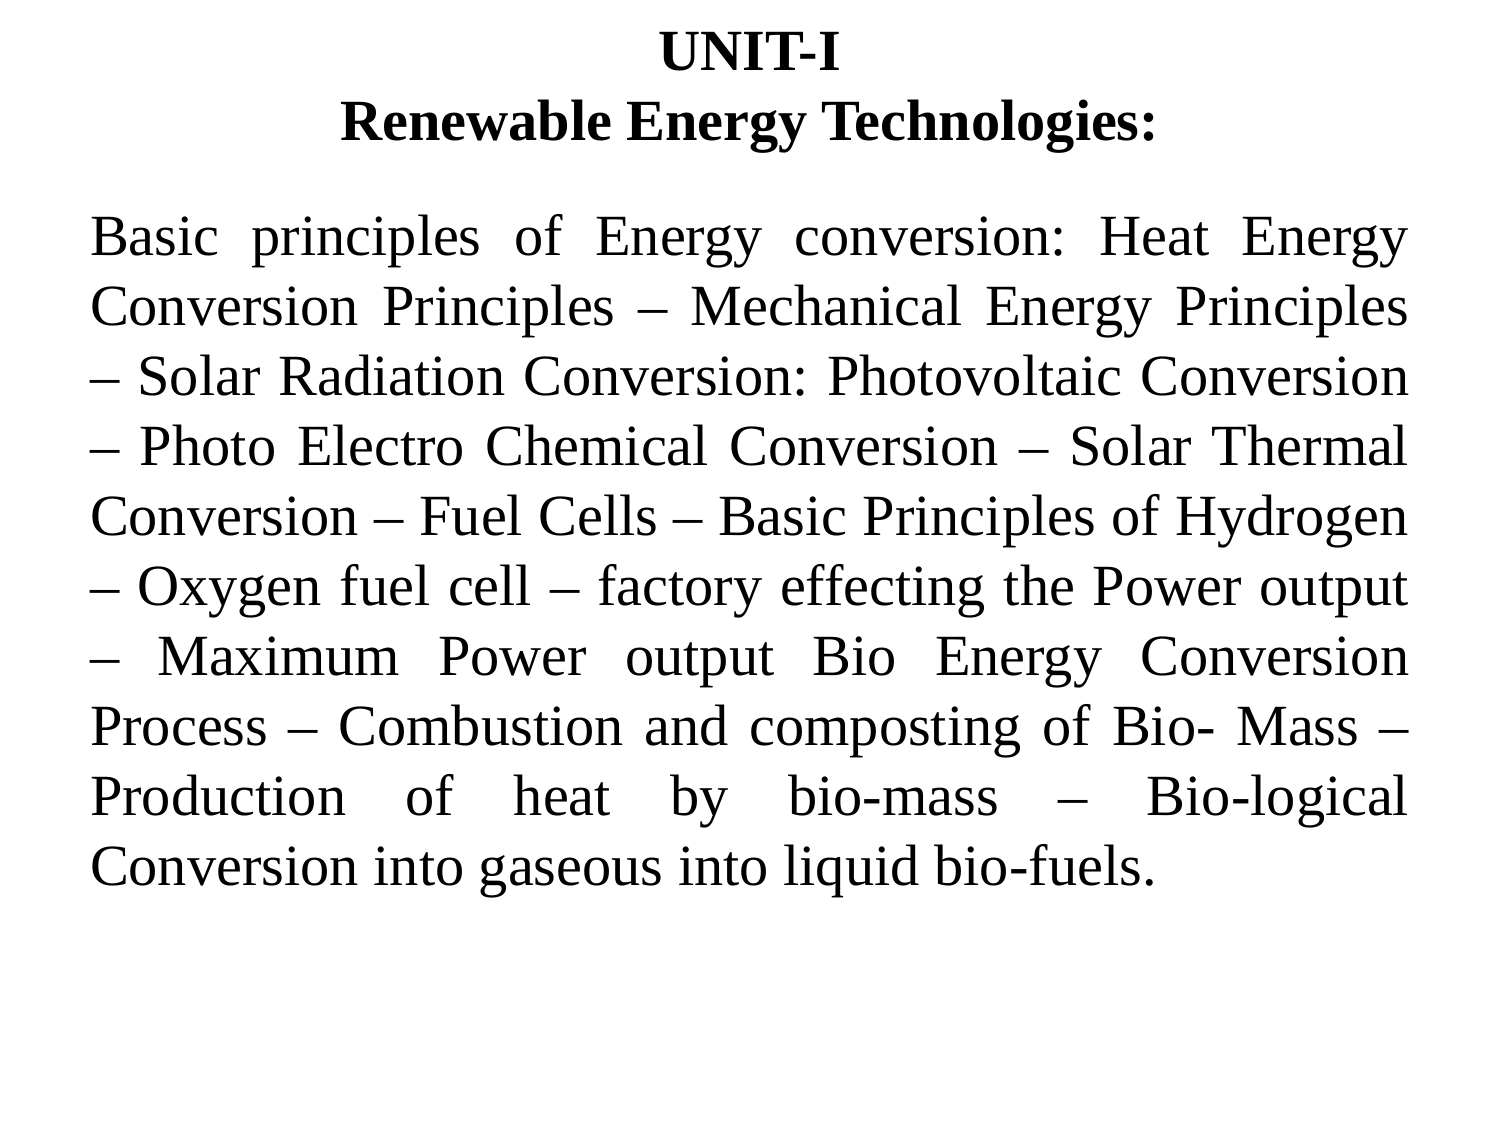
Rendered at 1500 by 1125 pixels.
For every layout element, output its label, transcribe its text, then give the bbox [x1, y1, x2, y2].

text_box UNIT-I Renewable Energy Technologies: Basic principles of Energy conversion: Heat Energy Conversion Principles – Mechanical Energy Principles – Solar Radiation Conversion: Photovoltaic Conversion – Photo Electro Chemical Conversion – Solar Thermal Conversion – Fuel Cells – Basic Principles of Hydrogen – Oxygen fuel cell – factory effecting the Power output – Maximum Power output Bio Energy Conversion Process – Combustion and composting of Bio- Mass – Production of heat by bio-mass – Bio-logical Conversion into gaseous into liquid bio-fuels. [74, 4, 1425, 905]
